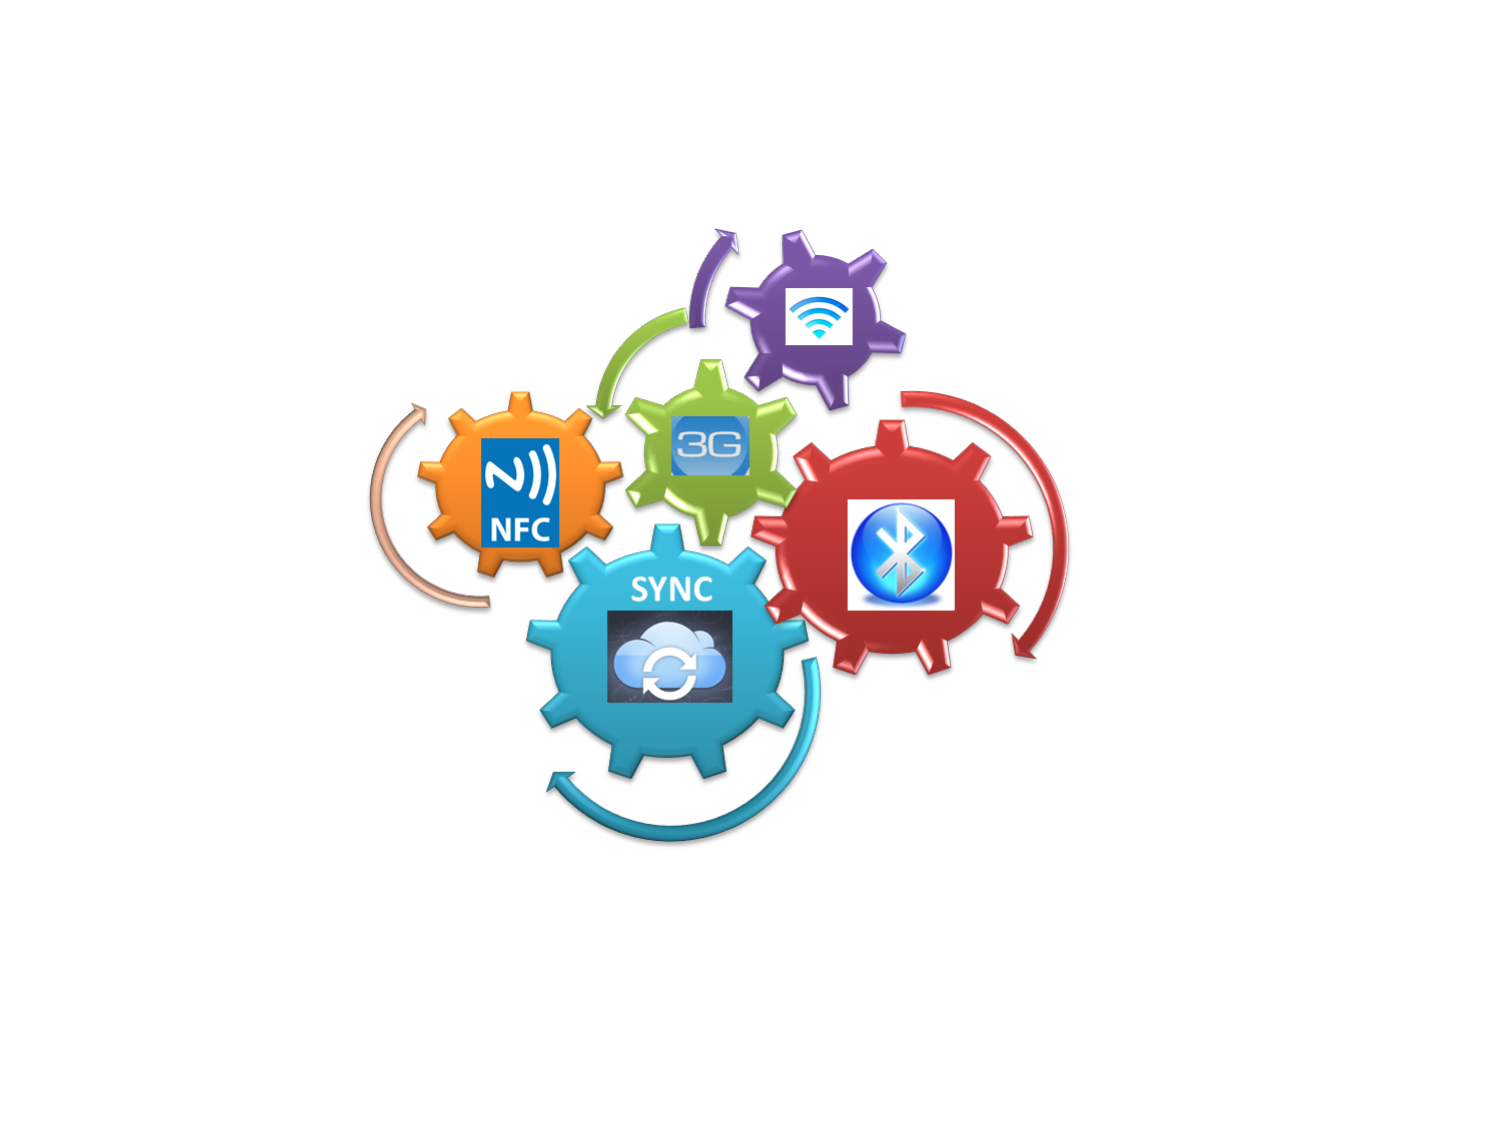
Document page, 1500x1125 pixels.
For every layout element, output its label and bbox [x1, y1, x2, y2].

picture [265, 206, 1235, 919]
